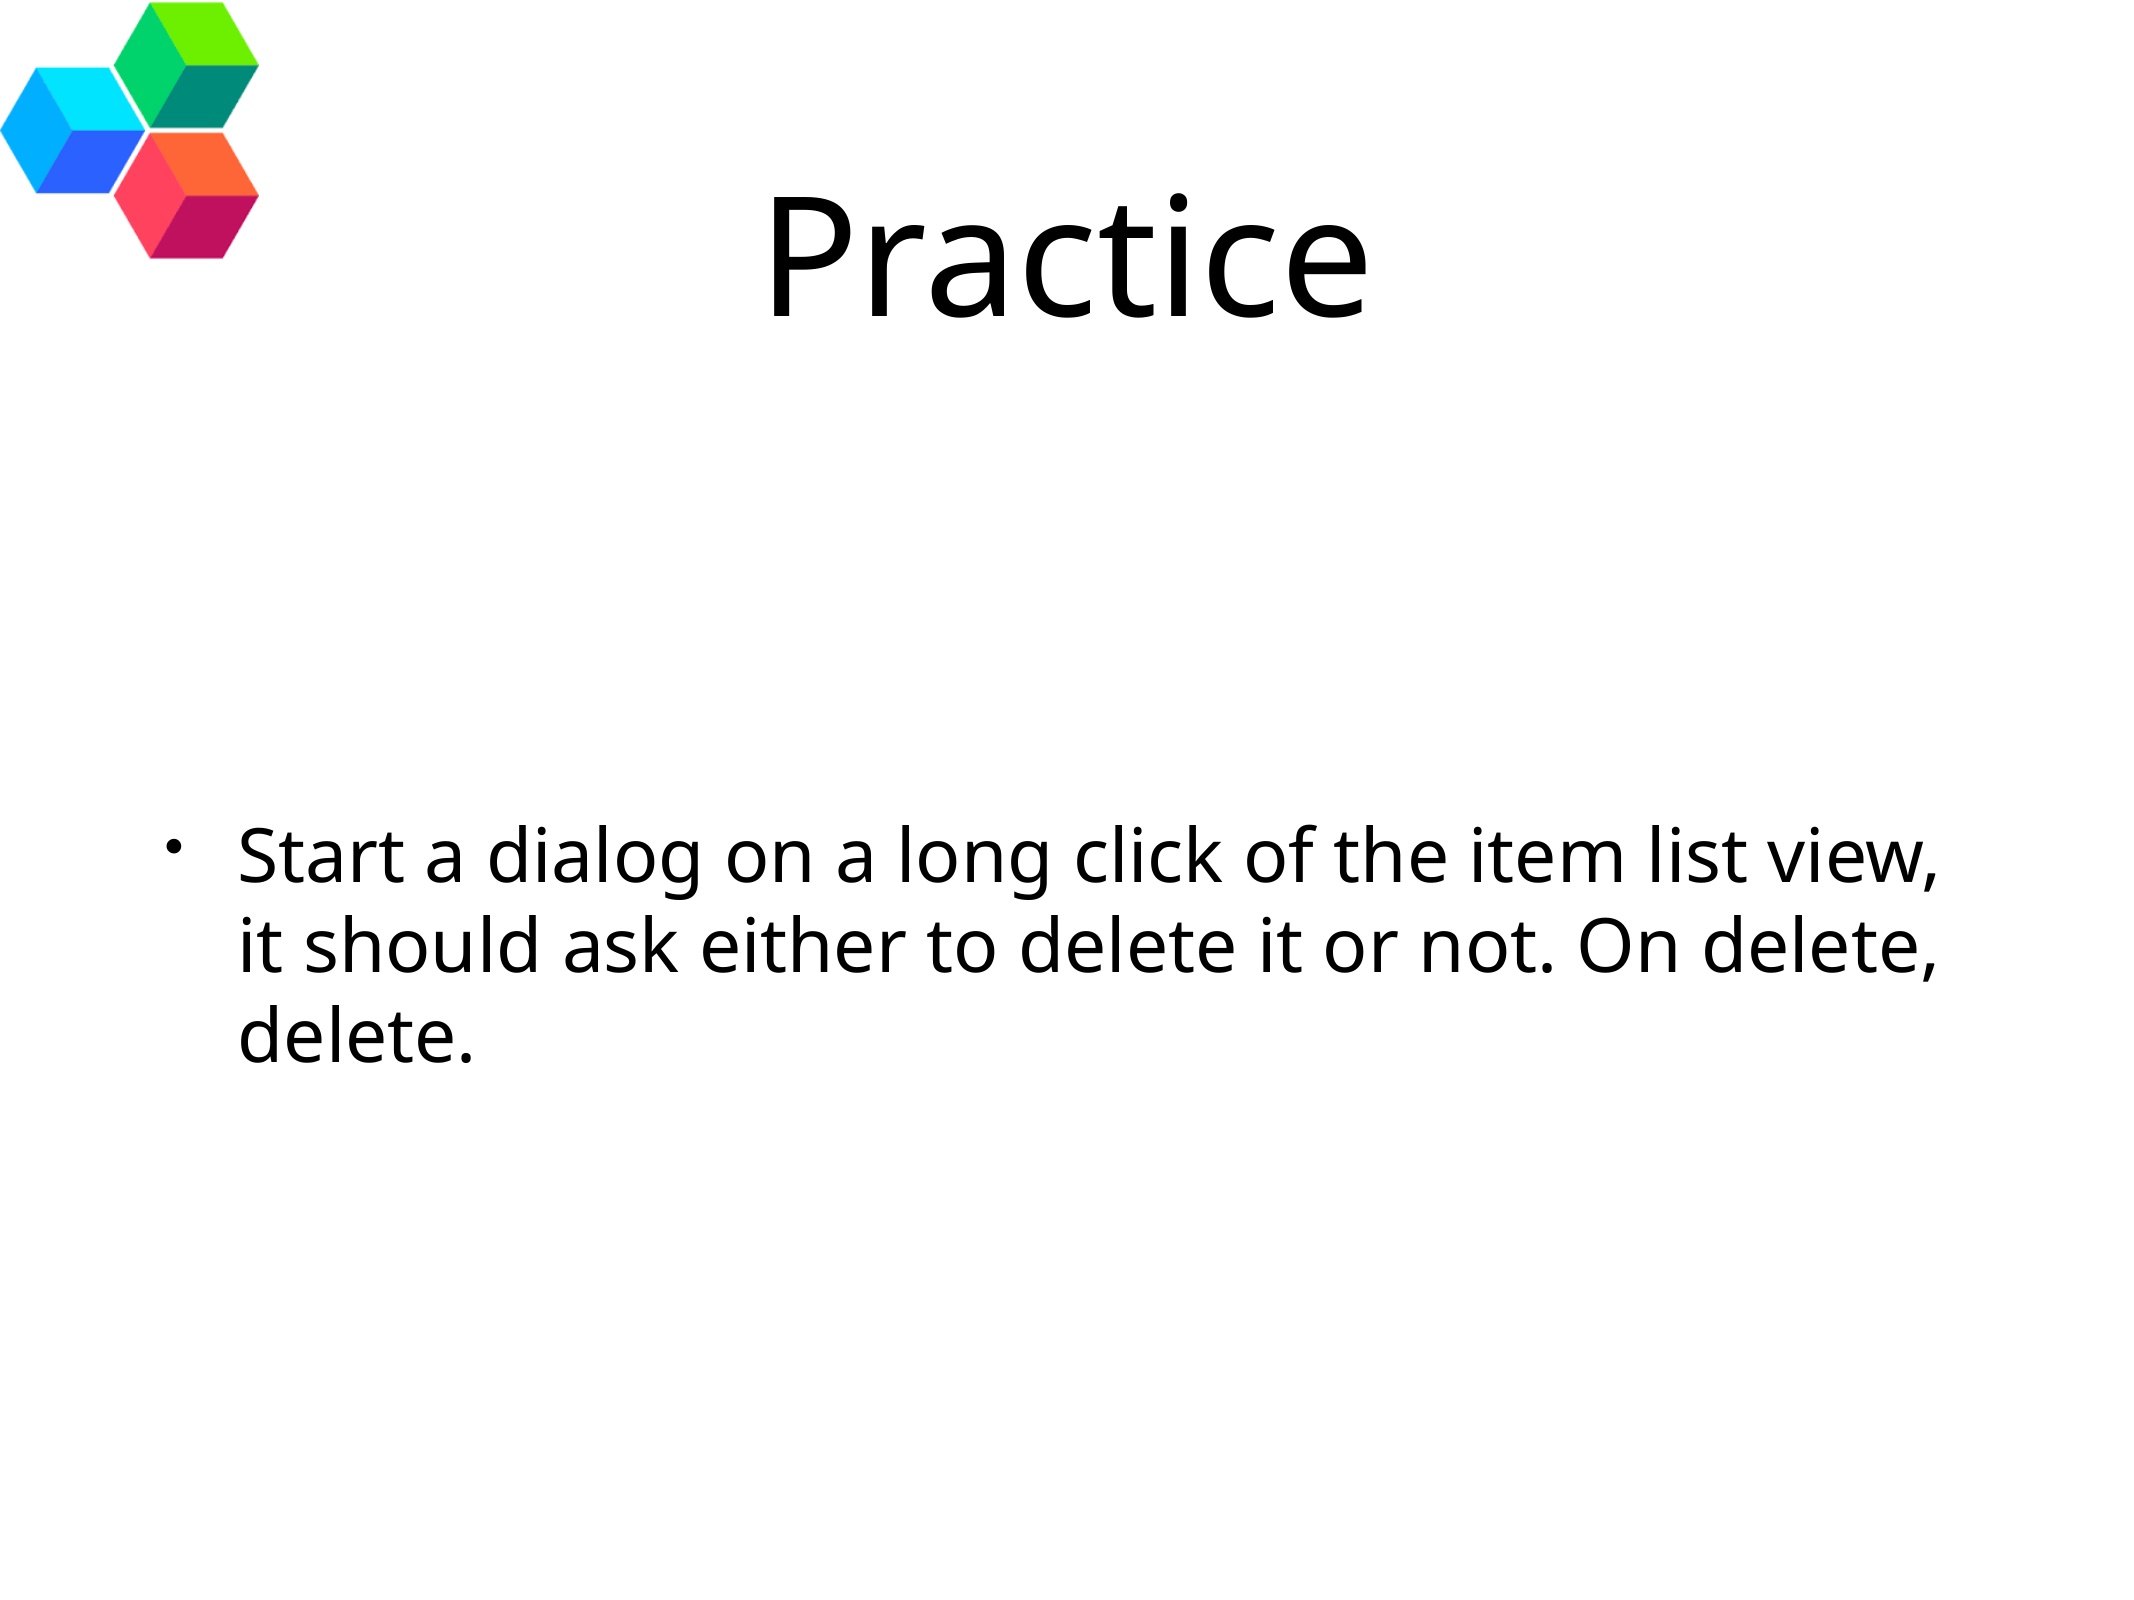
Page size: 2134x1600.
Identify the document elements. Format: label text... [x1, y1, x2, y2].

list Start a dialog on a long click of the item list view, it should ask either to delete it or not. On delete, delete. [155, 426, 1978, 1459]
picture [0, 1, 259, 260]
title Practice [155, 72, 1978, 426]
